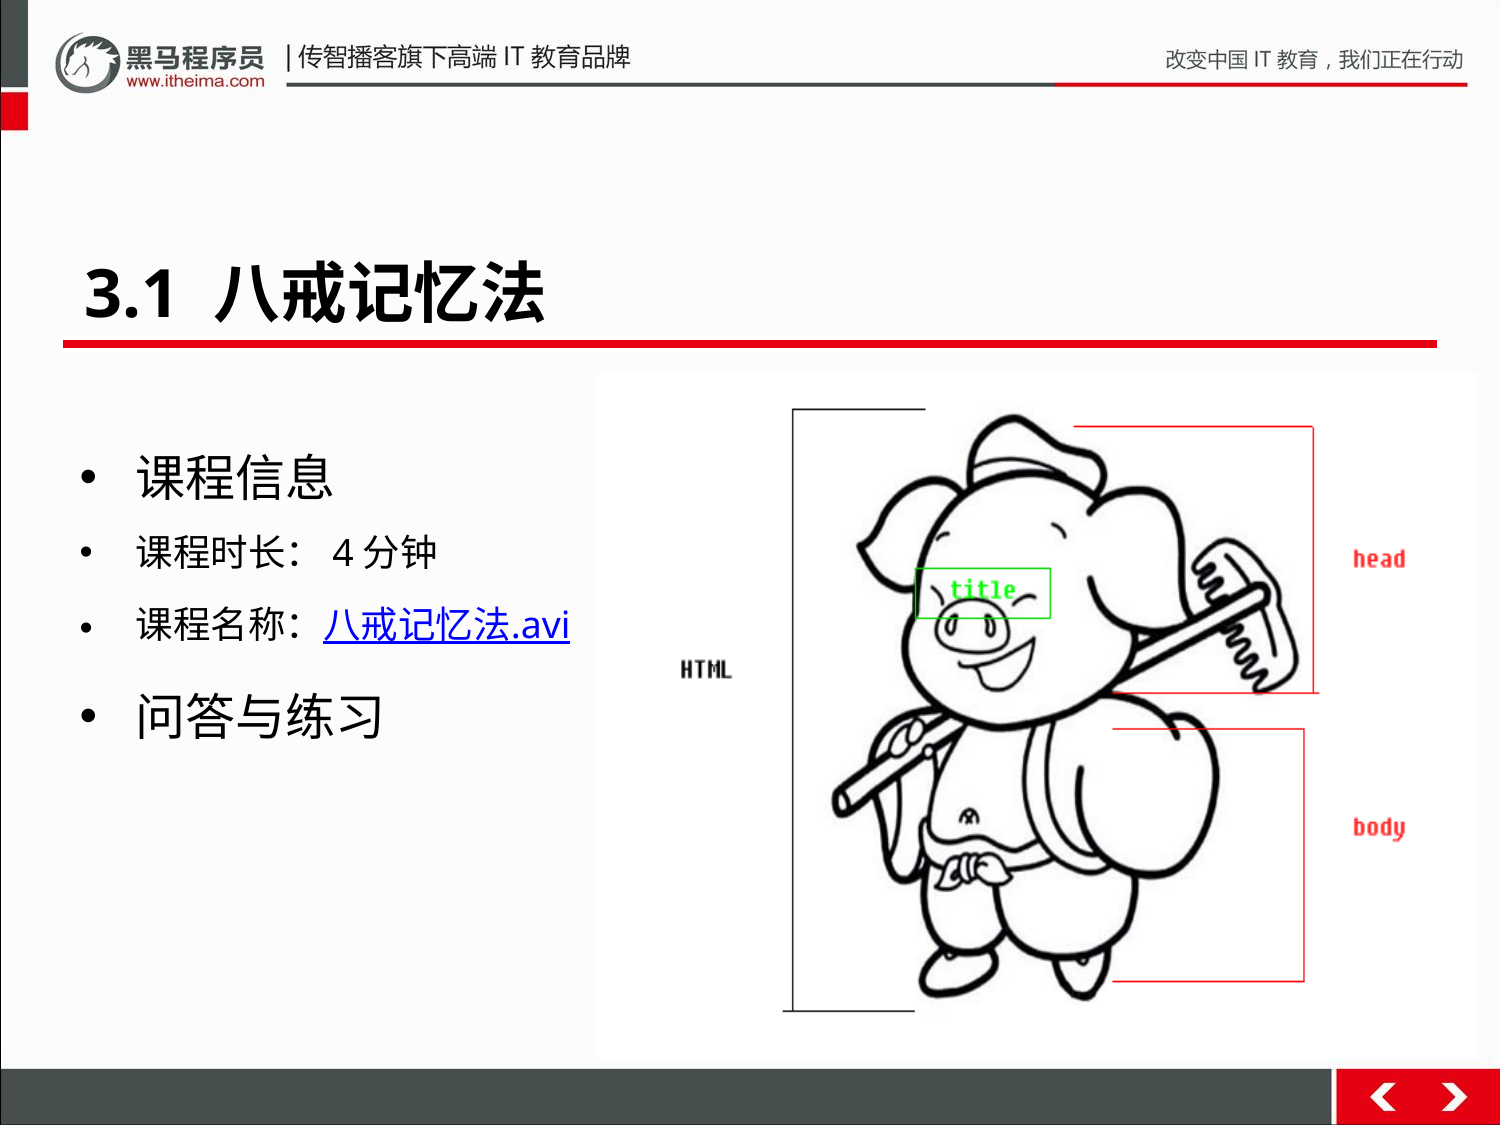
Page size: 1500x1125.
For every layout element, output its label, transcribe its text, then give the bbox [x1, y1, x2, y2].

text_box 课程信息 课程时长：4分钟 课程名称：八戒记忆法.avi 问答与练习 [64, 408, 591, 753]
picture [0, 0, 1500, 1125]
text_box 3.1 八戒记忆法 [70, 243, 1382, 339]
